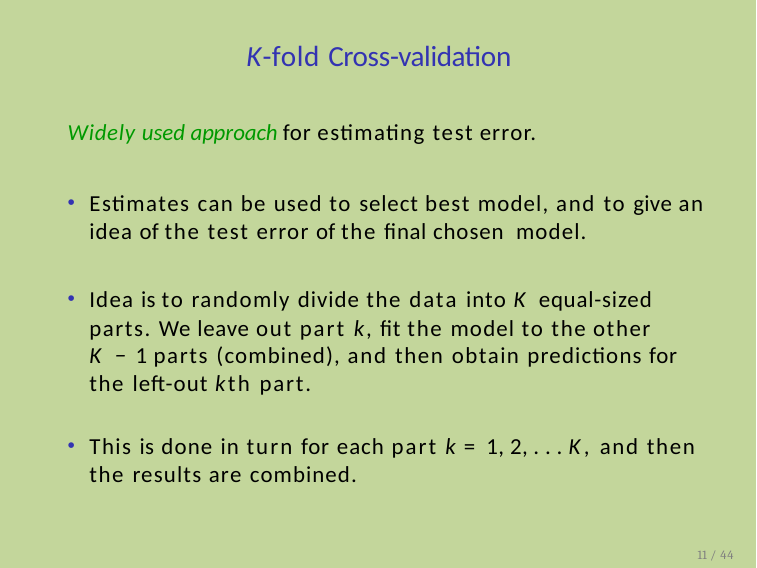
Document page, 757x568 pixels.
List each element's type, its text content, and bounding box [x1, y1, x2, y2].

slide_number 11 / 44 [691, 548, 743, 568]
title K-fold Cross-validation [225, 34, 531, 108]
text_box Widely used approach for estimating test error. Estimates can be used to select best model, and to give an idea of the test error of the final chosen model. Idea is to randomly divide the data into K equal-sized parts. We leave out part k, fit the model to the other K − 1 parts (combined), and then obtain predictions for the left-out kth part. This is done in turn for each part k = 1, 2, . . . K, and then the results are combined. [65, 108, 722, 487]
